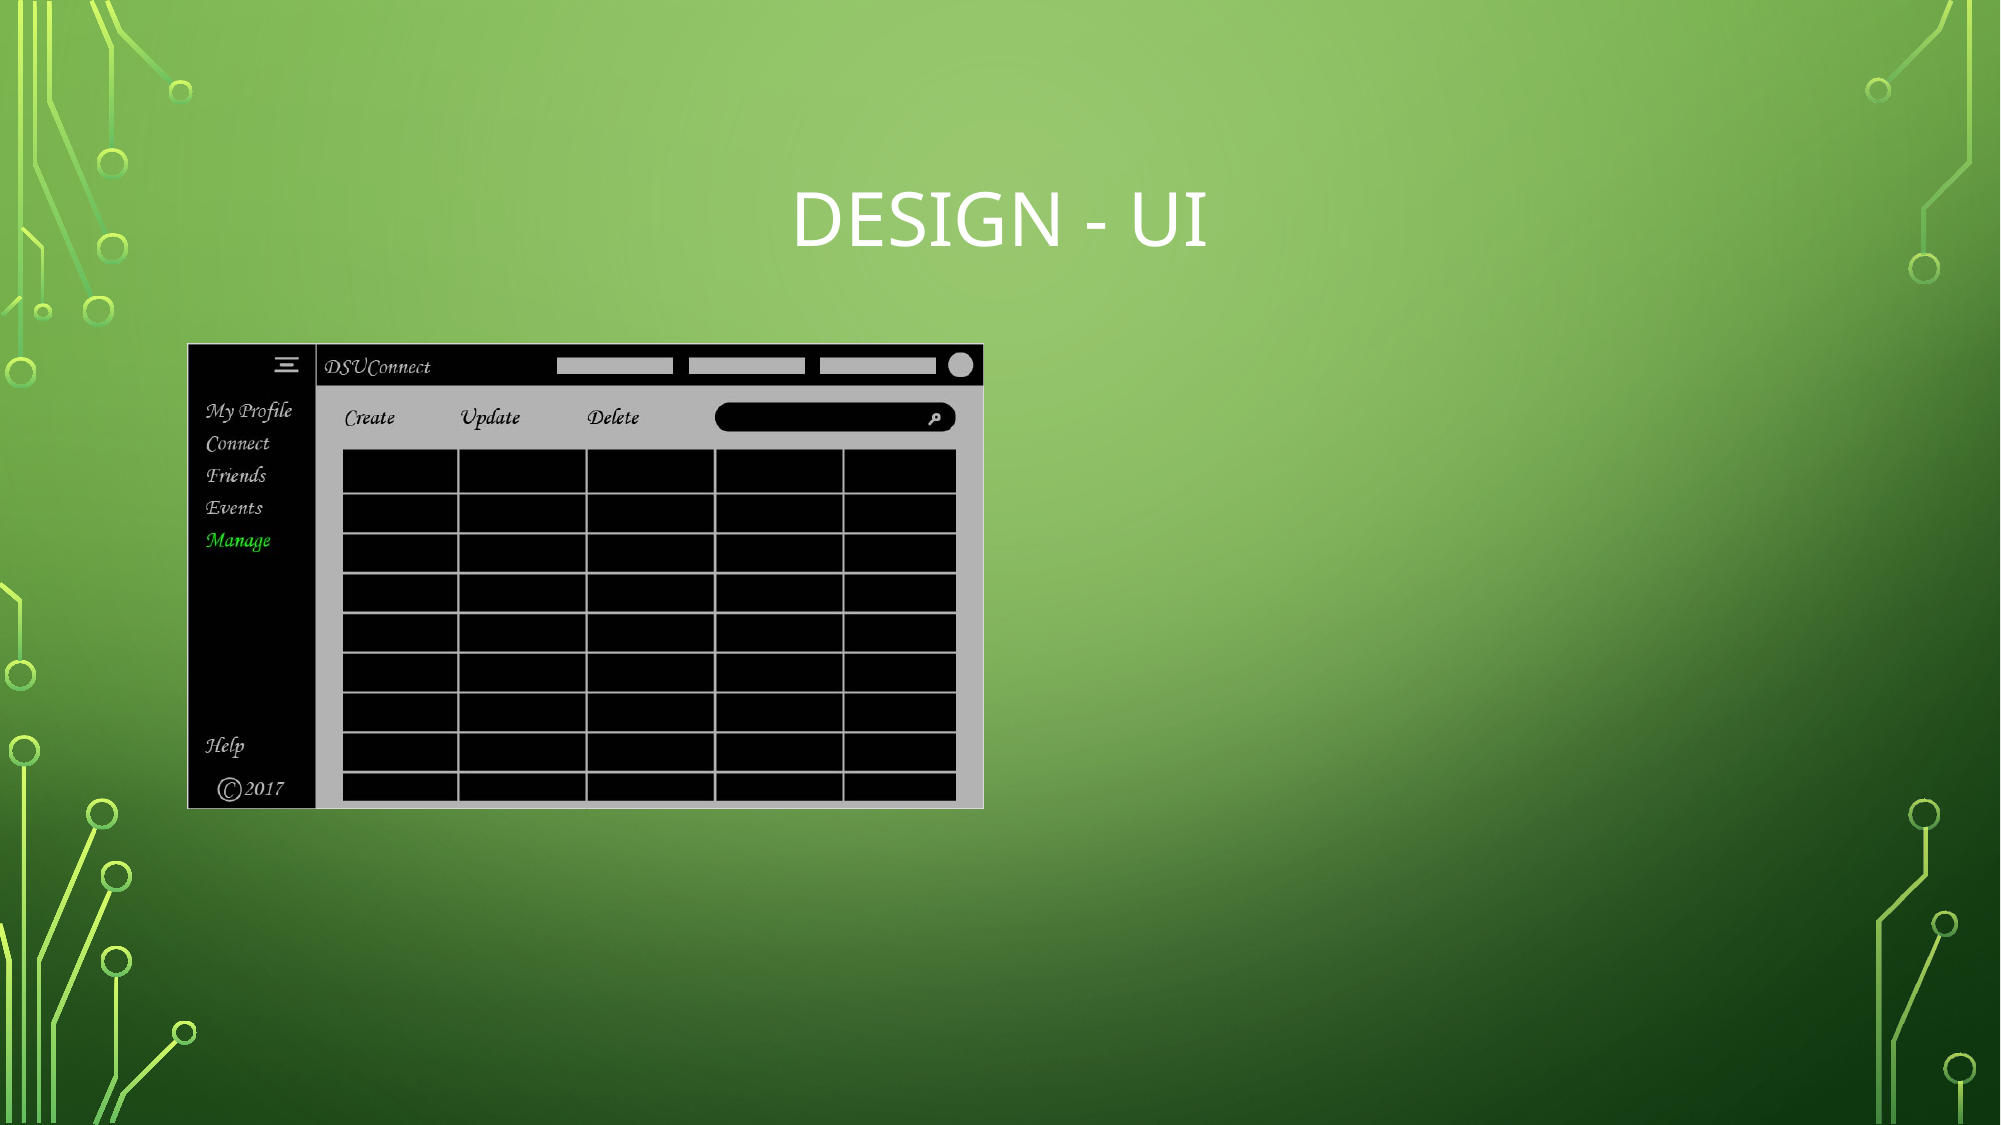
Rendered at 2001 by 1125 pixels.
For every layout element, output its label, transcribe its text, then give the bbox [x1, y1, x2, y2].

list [186, 343, 984, 810]
title Design - UI [187, 101, 1813, 344]
